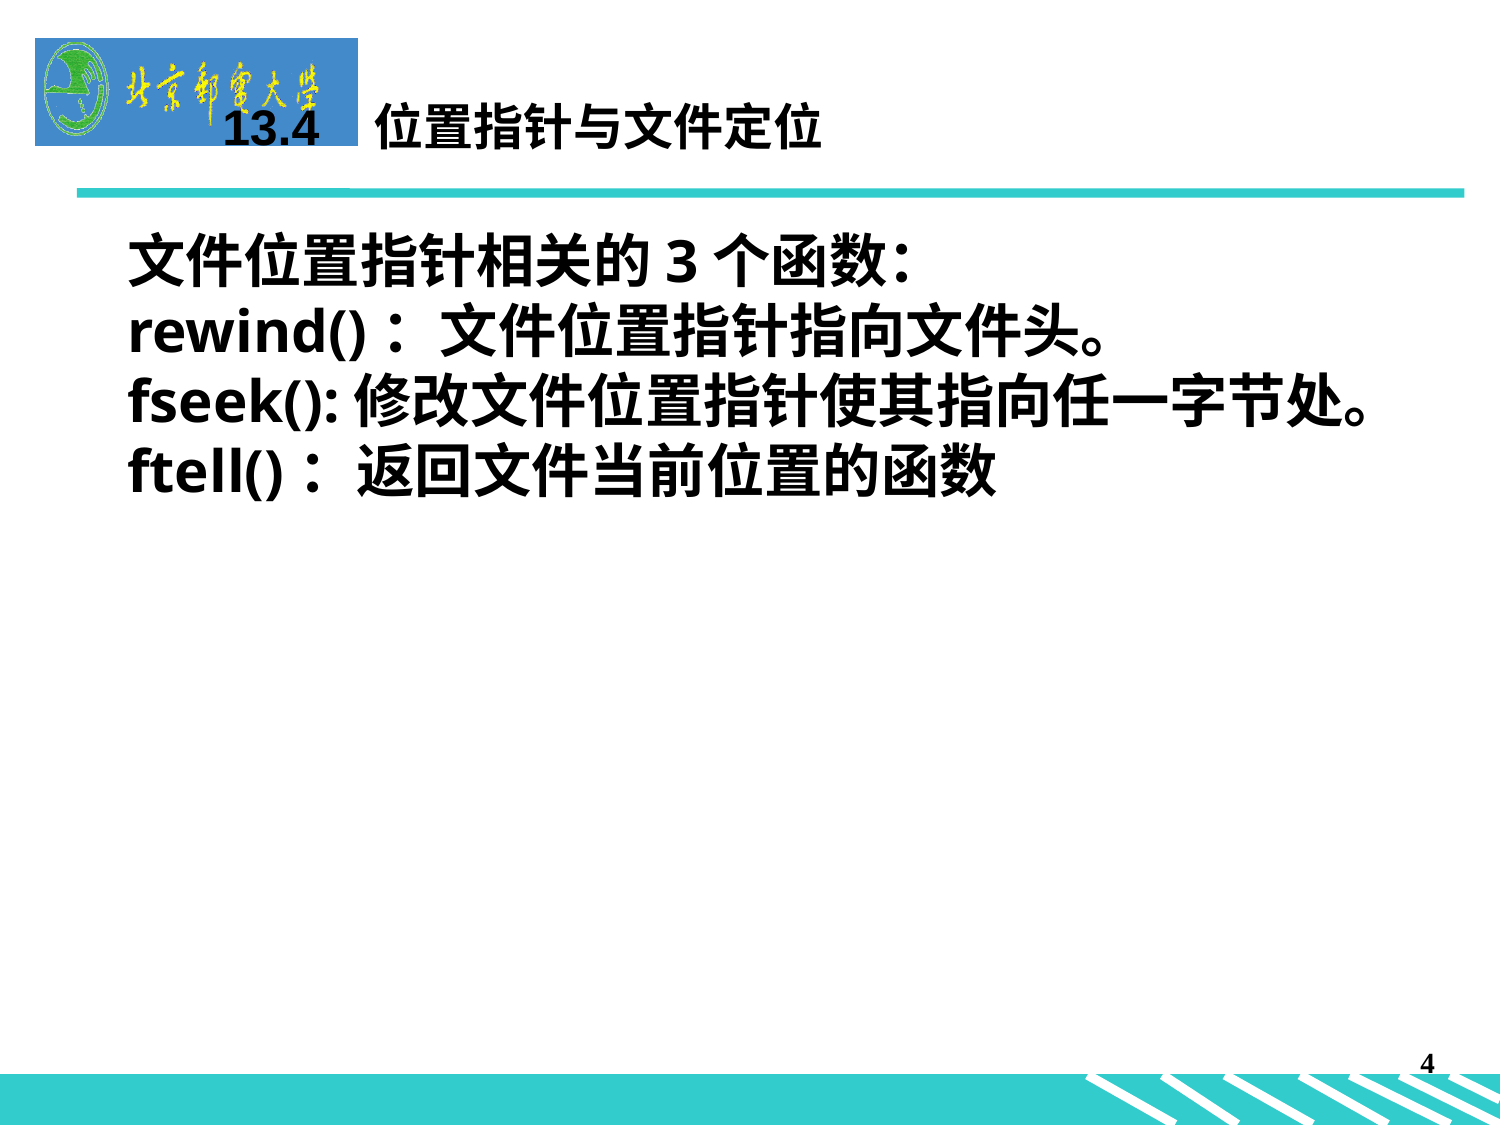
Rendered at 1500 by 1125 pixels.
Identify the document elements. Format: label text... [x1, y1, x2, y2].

text_box 4 [1137, 1037, 1450, 1113]
picture [34, 37, 358, 146]
list 文件位置指针相关的3个函数： rewind()：文件位置指针指向文件头。 fseek():修改文件位置指针使其指向任一字节处。 ftell()：返回文件当前位置的函数 [112, 216, 1388, 973]
title 13.4 位置指针与文件定位 [207, 66, 1483, 185]
